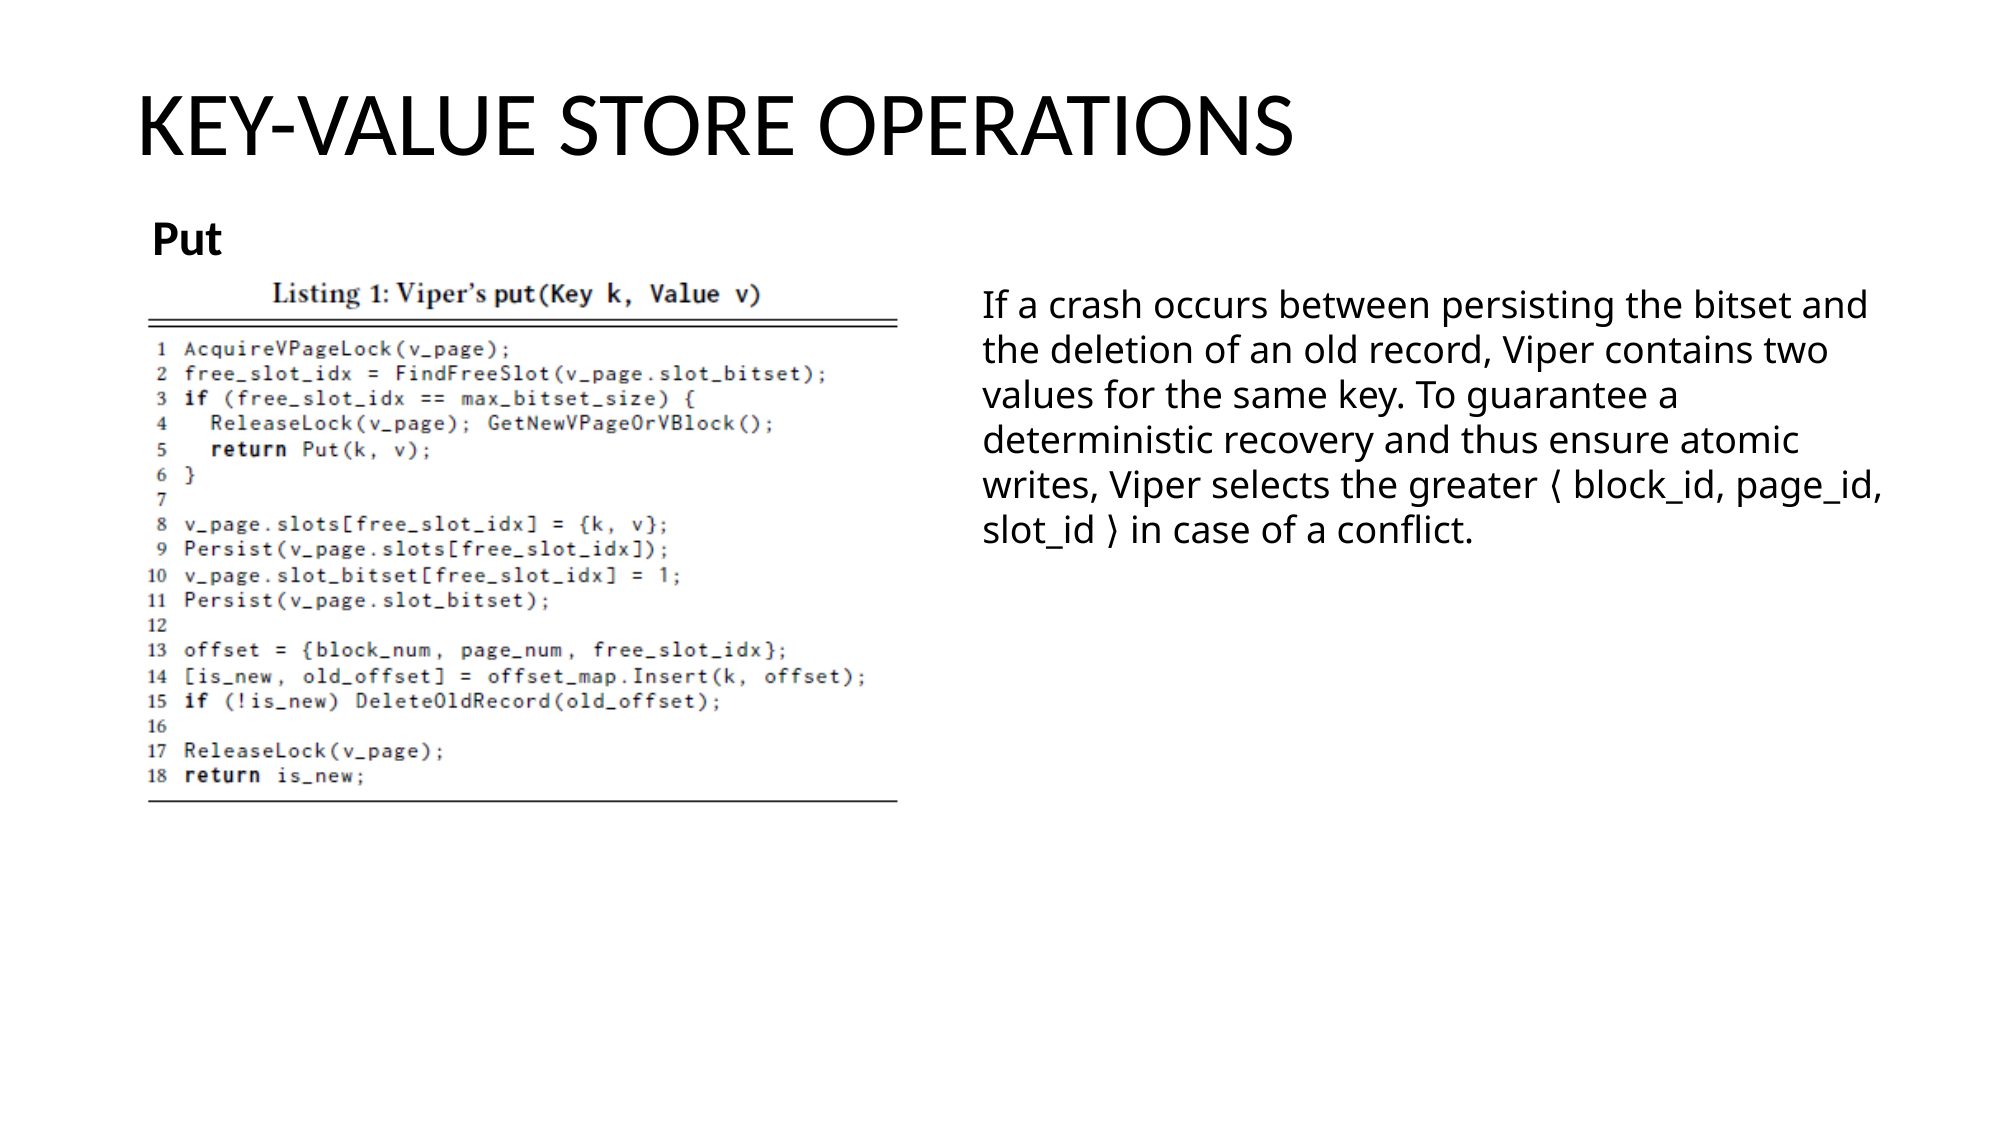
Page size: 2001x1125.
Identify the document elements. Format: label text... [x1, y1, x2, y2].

text_box KEY-VALUE STORE OPERATIONS [137, 63, 1487, 181]
text_box If a crash occurs between persisting the bitset and the deletion of an old record, Viper contains two values for the same key. To guarantee a deterministic recovery and thus ensure atomic writes, Viper selects the greater ⟨ block_id, page_id, slot_id ⟩ in case of a conflict. [967, 273, 1907, 559]
text_box Put [137, 198, 786, 273]
picture [137, 273, 912, 809]
